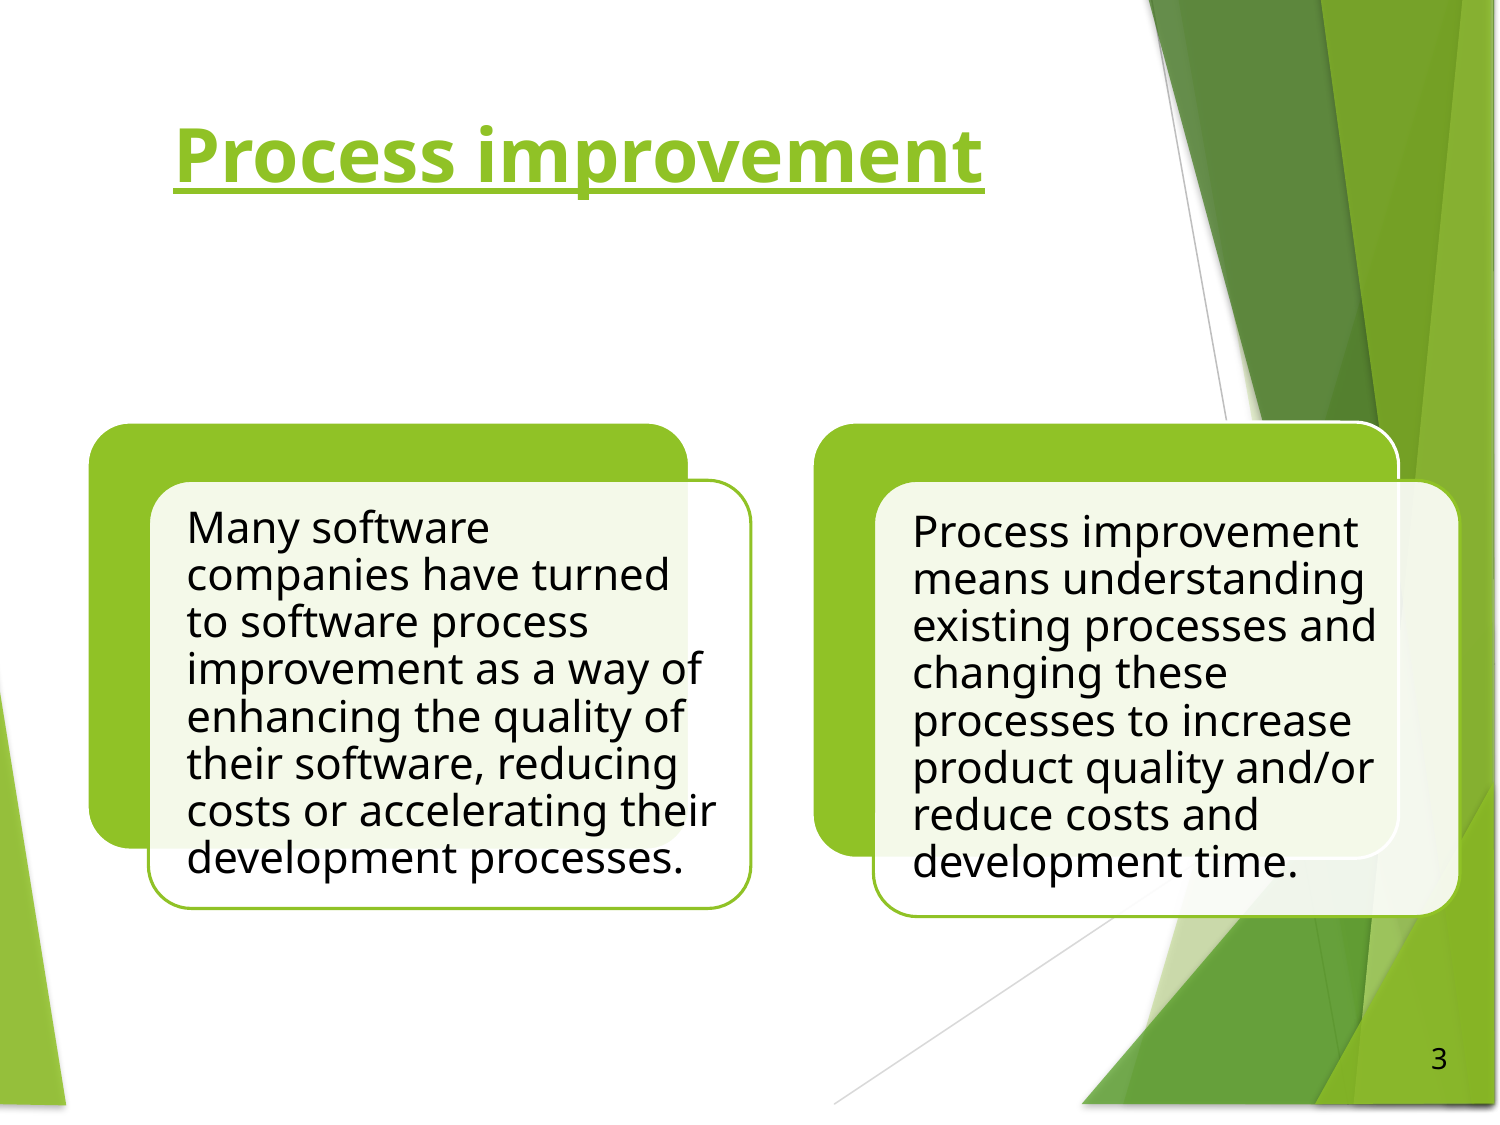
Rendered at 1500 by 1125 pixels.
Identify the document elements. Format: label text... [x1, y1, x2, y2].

title Process improvement [158, 99, 1413, 245]
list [86, 246, 1461, 1093]
